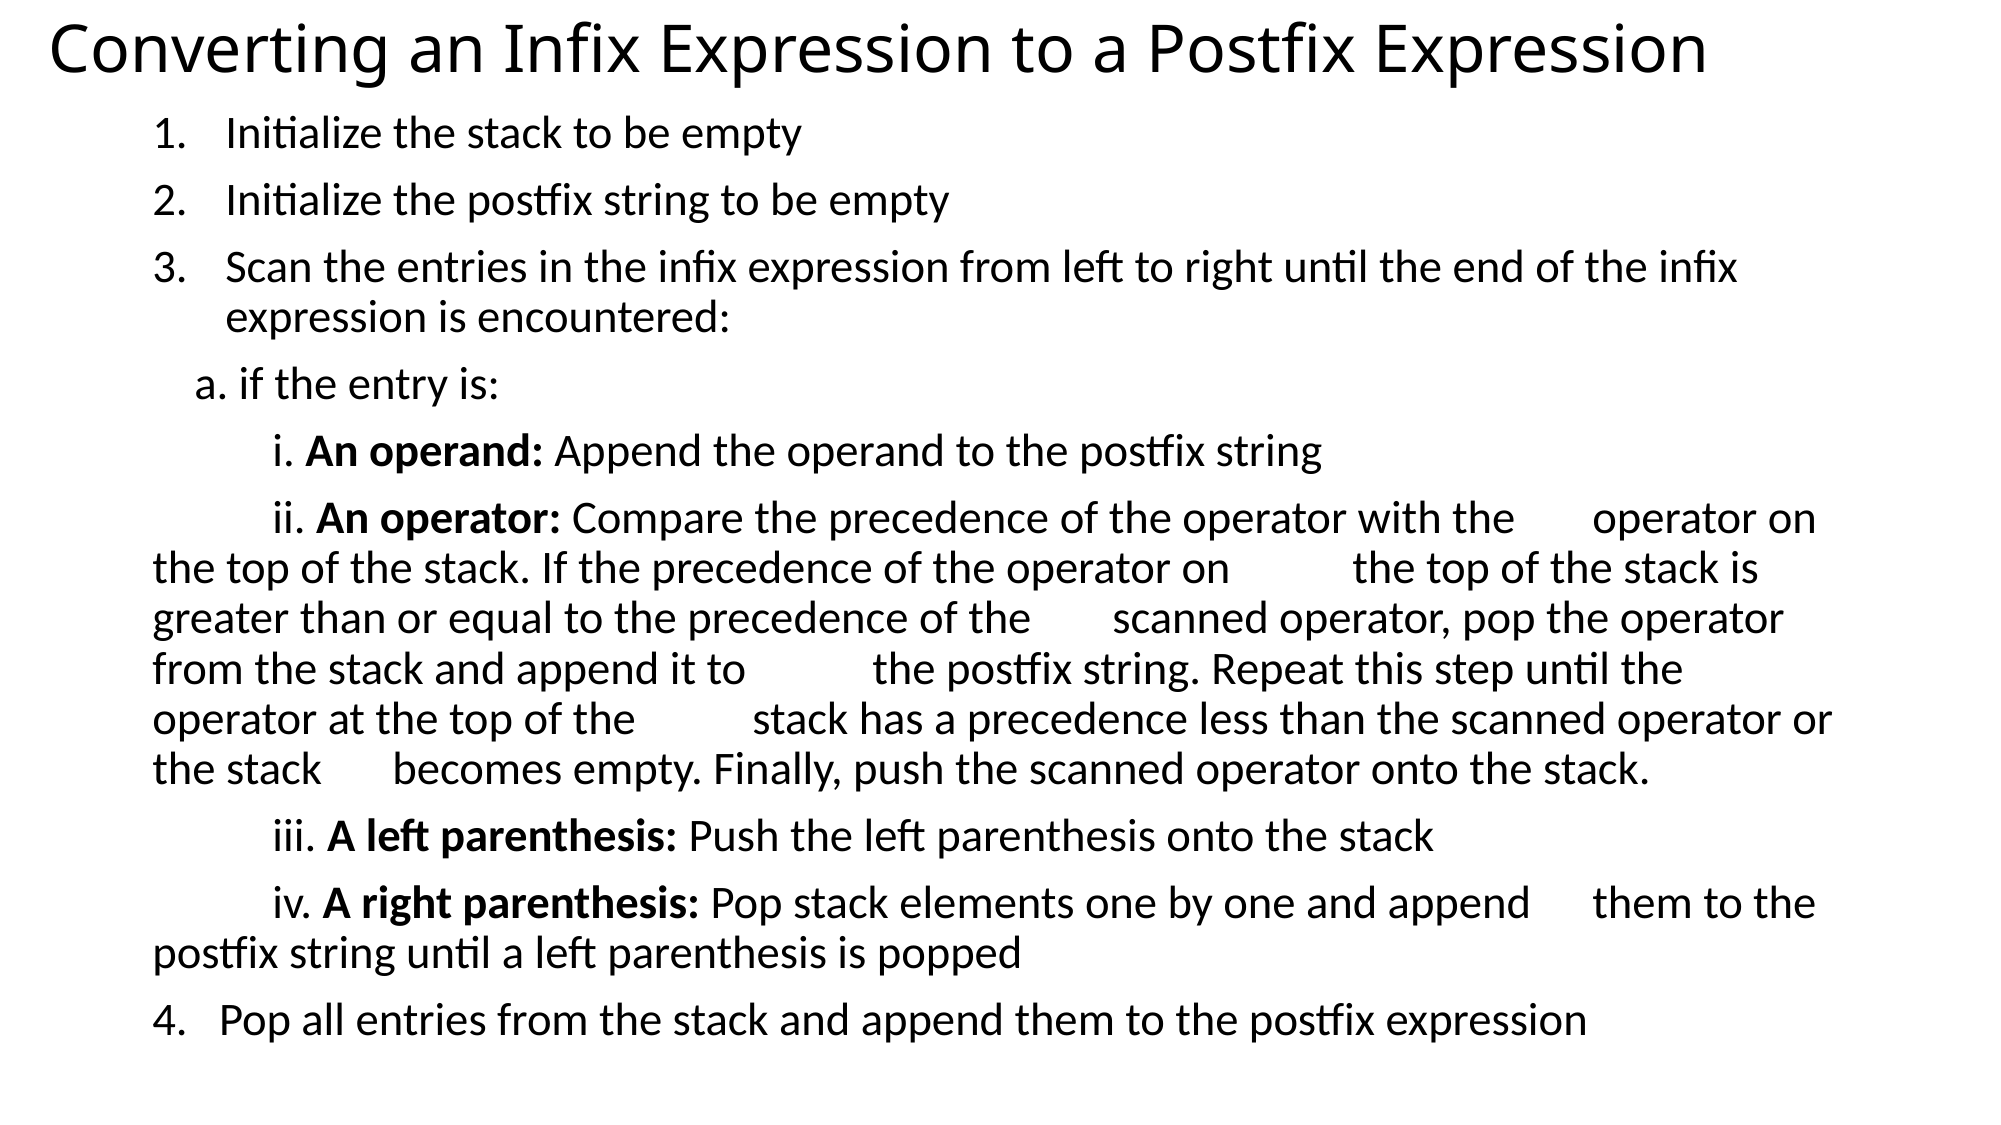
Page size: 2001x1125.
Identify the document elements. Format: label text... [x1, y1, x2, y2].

list Initialize the stack to be empty Initialize the postfix string to be empty Scan the entries in the infix expression from left to right until the end of the infix expression is encountered: a. if the entry is: i. An operand: Append the operand to the postfix string ii. An operator: Compare the precedence of the operator with the operator on the top of the stack. If the precedence of the operator on the top of the stack is greater than or equal to the precedence of the scanned operator, pop the operator from the stack and append it to the postfix string. Repeat this step until the operator at the top of the stack has a precedence less than the scanned operator or the stack becomes empty. Finally, push the scanned operator onto the stack. iii. A left parenthesis: Push the left parenthesis onto the stack iv. A right parenthesis: Pop stack elements one by one and append them to the postfix string until a left parenthesis is popped 4. Pop all entries from the stack and append them to the postfix expression [137, 101, 1863, 1125]
title Converting an Infix Expression to a Postfix Expression [33, 0, 1759, 102]
